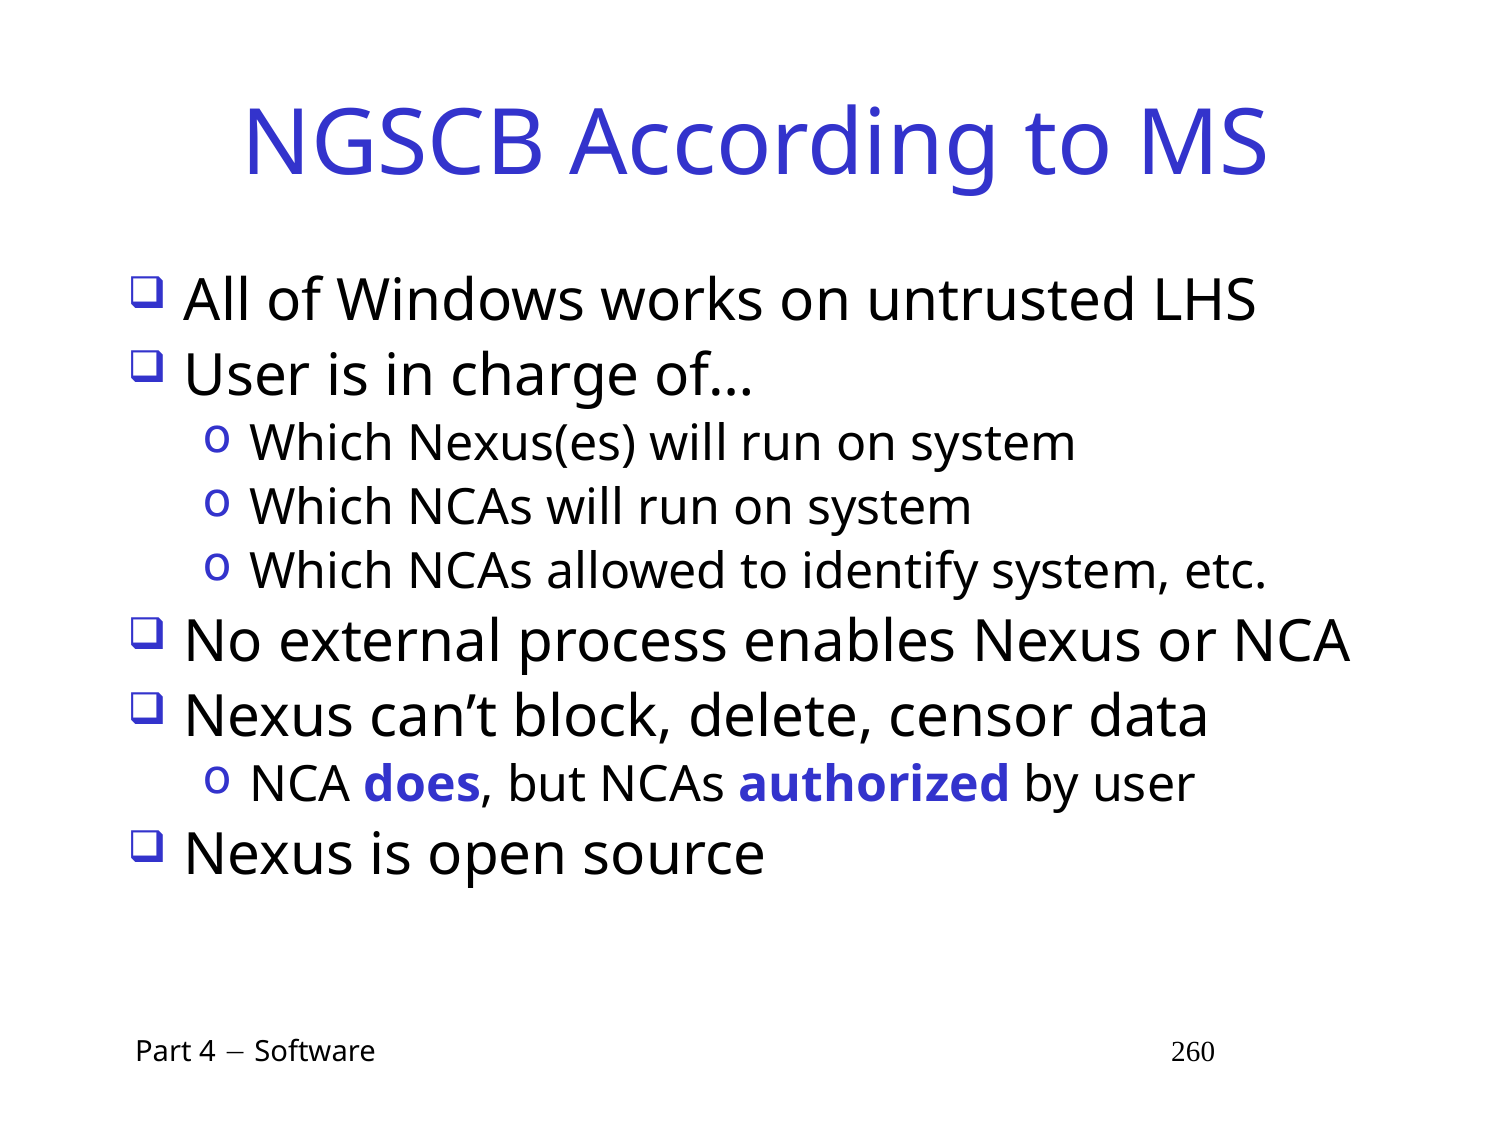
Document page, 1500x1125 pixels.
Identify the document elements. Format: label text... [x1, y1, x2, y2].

title NGSCB According to MS [112, 62, 1401, 226]
list All of Windows works on untrusted LHS User is in charge of… Which Nexus(es) will run on system Which NCAs will run on system Which NCAs allowed to identify system, etc. No external process enables Nexus or NCA Nexus can’t block, delete, censor data NCA does, but NCAs authorized by user Nexus is open source [112, 262, 1388, 1013]
footer Part 4  Software 260 [112, 1024, 1401, 1101]
